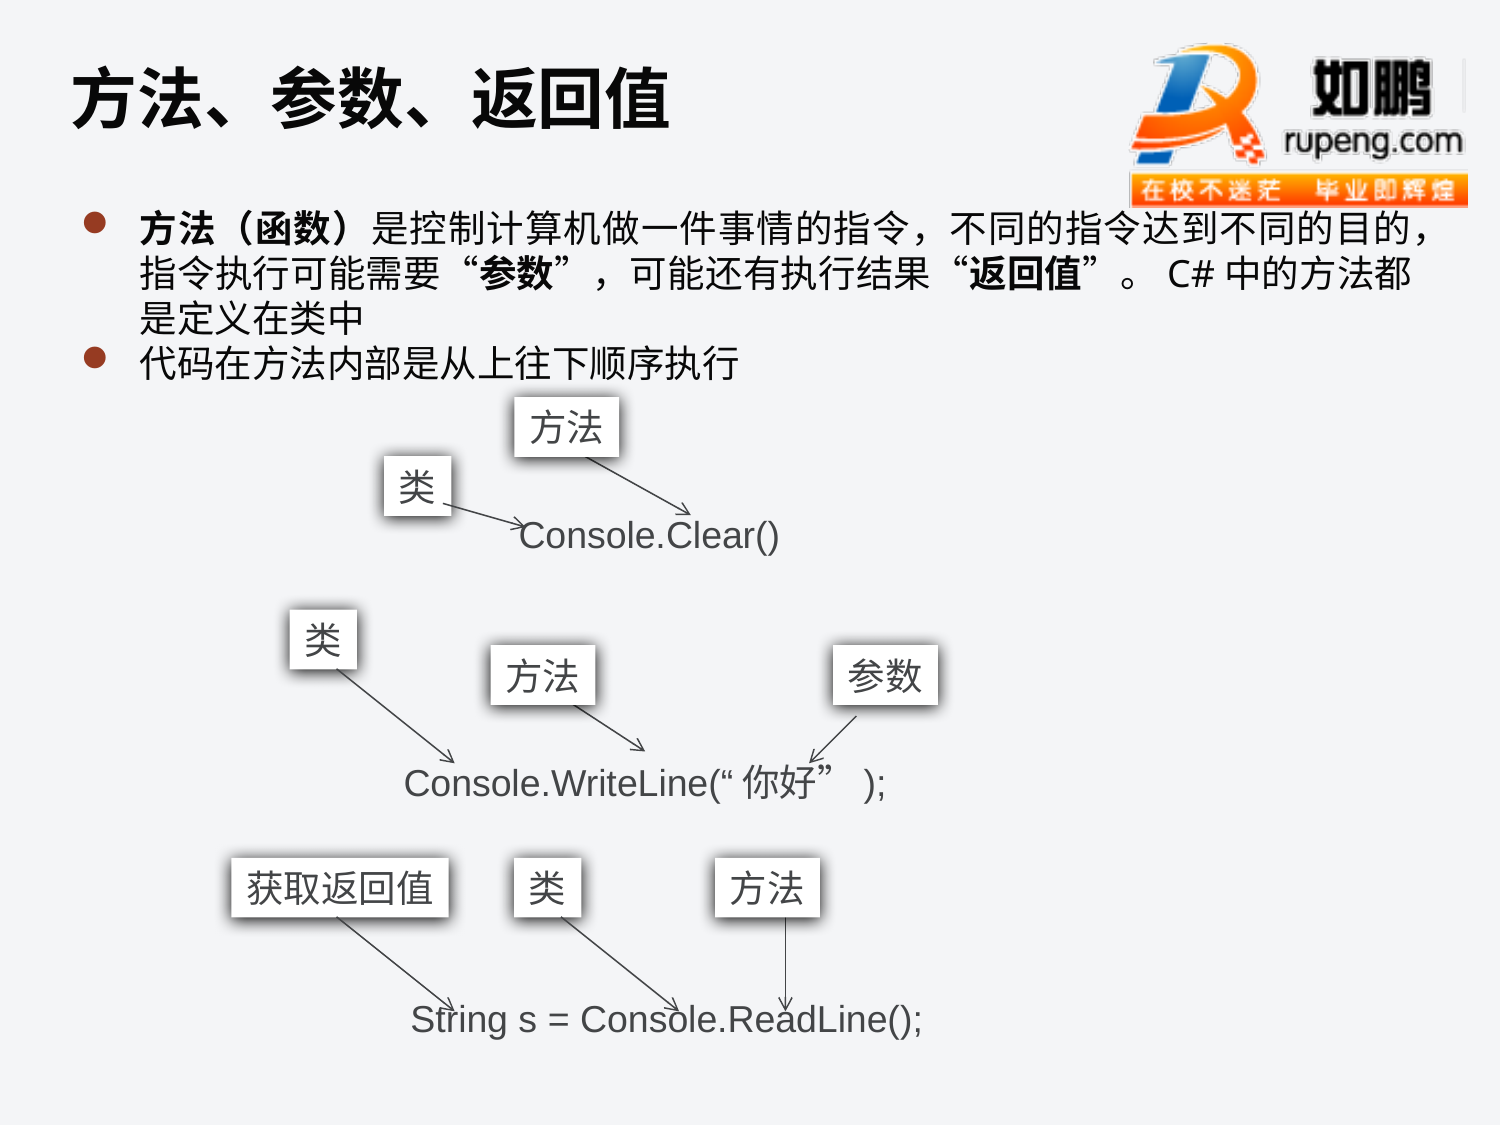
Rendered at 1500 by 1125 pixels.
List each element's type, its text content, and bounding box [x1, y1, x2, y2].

list 方法（函数）是控制计算机做一件事情的指令，不同的指令达到不同的目的，指令执行可能需要“参数”，可能还有执行结果“返回值”。C#中的方法都是定义在类中 代码在方法内部是从上往下顺序执行 [65, 196, 1428, 398]
picture [1128, 42, 1468, 208]
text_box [229, 857, 981, 1049]
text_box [288, 609, 939, 813]
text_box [383, 396, 798, 565]
title 方法、参数、返回值 [55, 45, 1434, 158]
